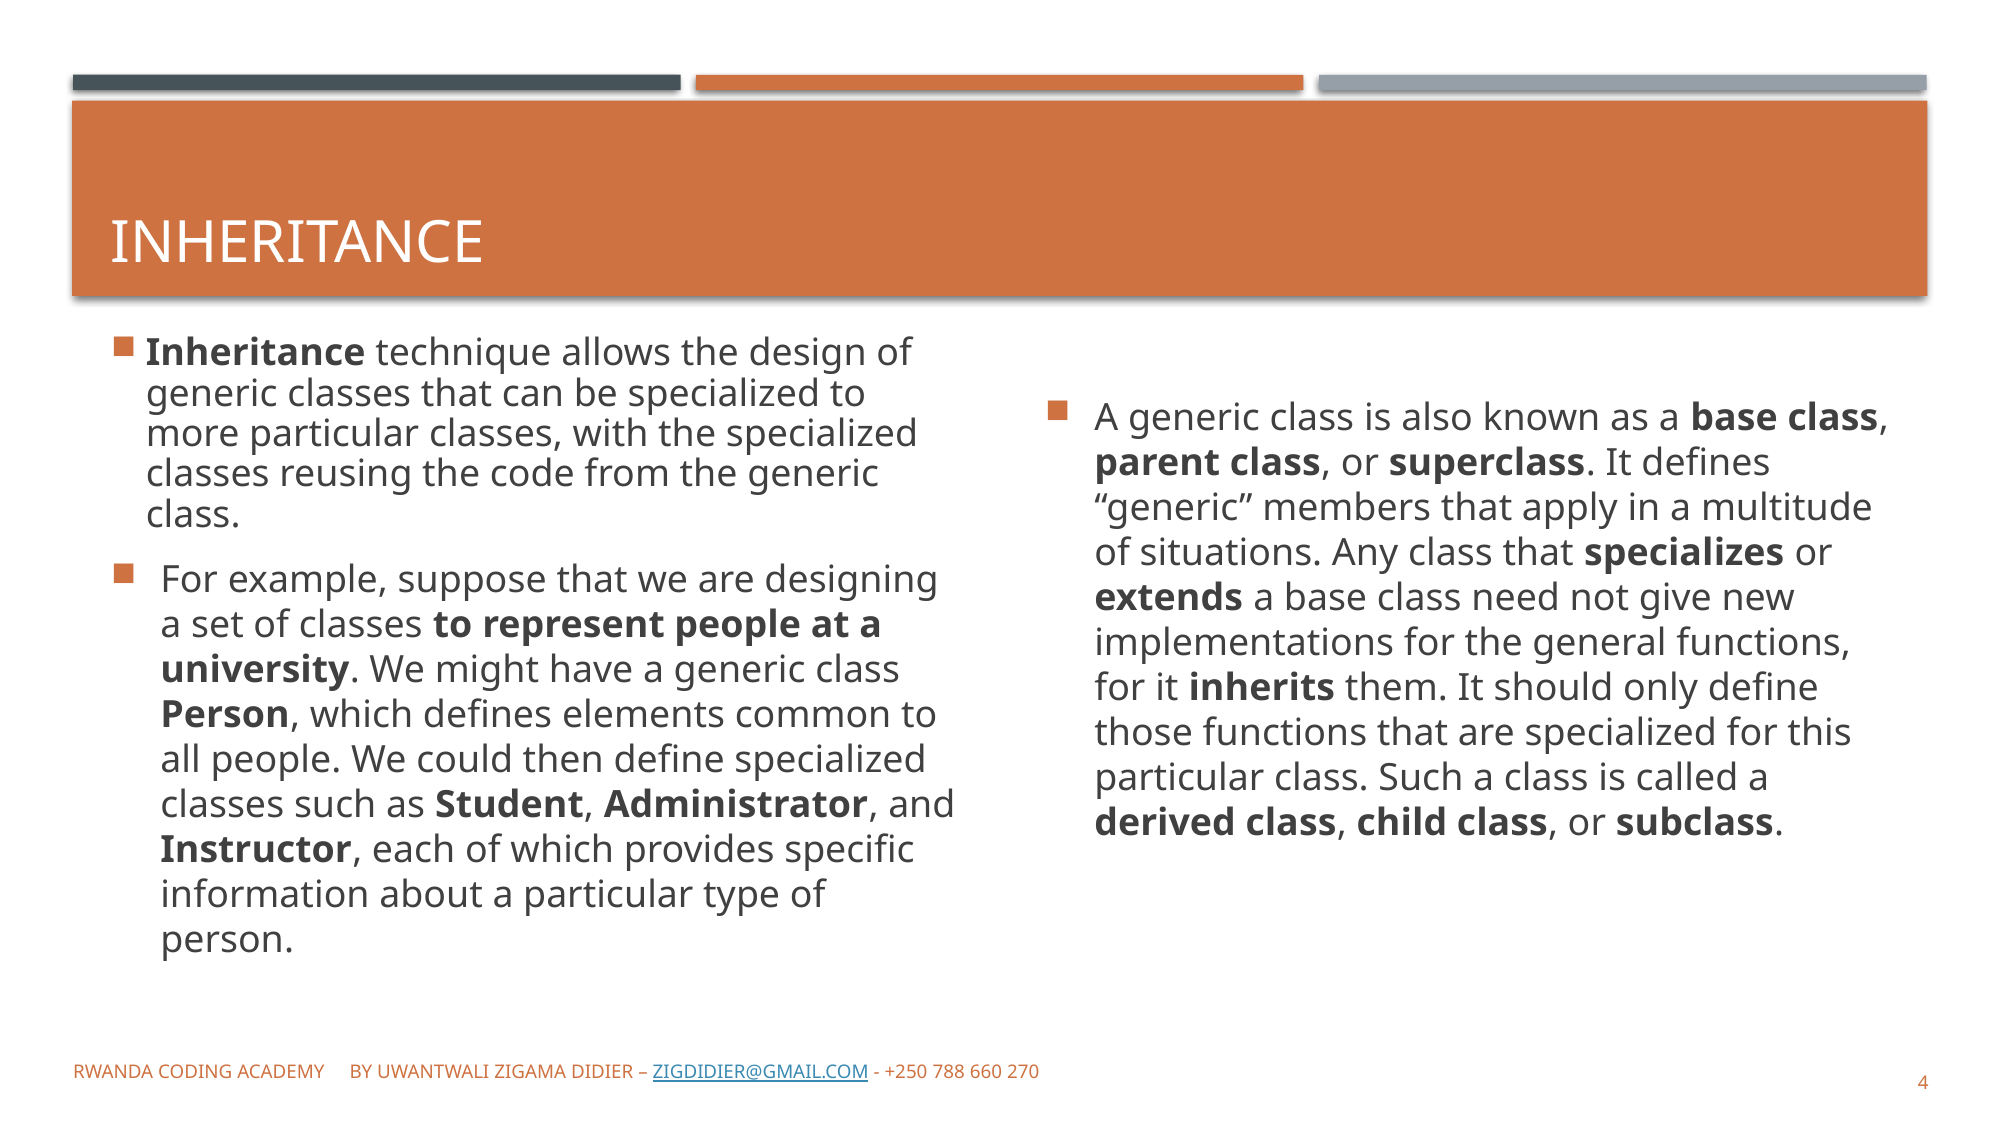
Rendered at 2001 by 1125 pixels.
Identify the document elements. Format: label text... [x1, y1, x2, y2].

footer Rwanda Coding academy bY UWANTWALI zigama Didier – zigdidier@gmail.com - +250 788 660 270 [58, 1053, 1177, 1114]
list Inheritance technique allows the design of generic classes that can be specialized to more particular classes, with the specialized classes reusing the code from the generic class. For example, suppose that we are designing a set of classes to represent people at a university. We might have a generic class Person, which deﬁnes elements common to all people. We could then deﬁne specialized classes such as Student, Administrator, and Instructor, each of which provides speciﬁc information about a particular type of person. A generic class is also known as a base class, parent class, or superclass. It deﬁnes “generic” members that apply in a multitude of situations. Any class that specializes or extends a base class need not give new implementations for the general functions, for it inherits them. It should only deﬁne those functions that are specialized for this particular class. Such a class is called a derived class, child class, or subclass. [95, 357, 1905, 936]
title Inheritance [95, 115, 1905, 282]
slide_number 4 [1770, 1053, 1944, 1114]
